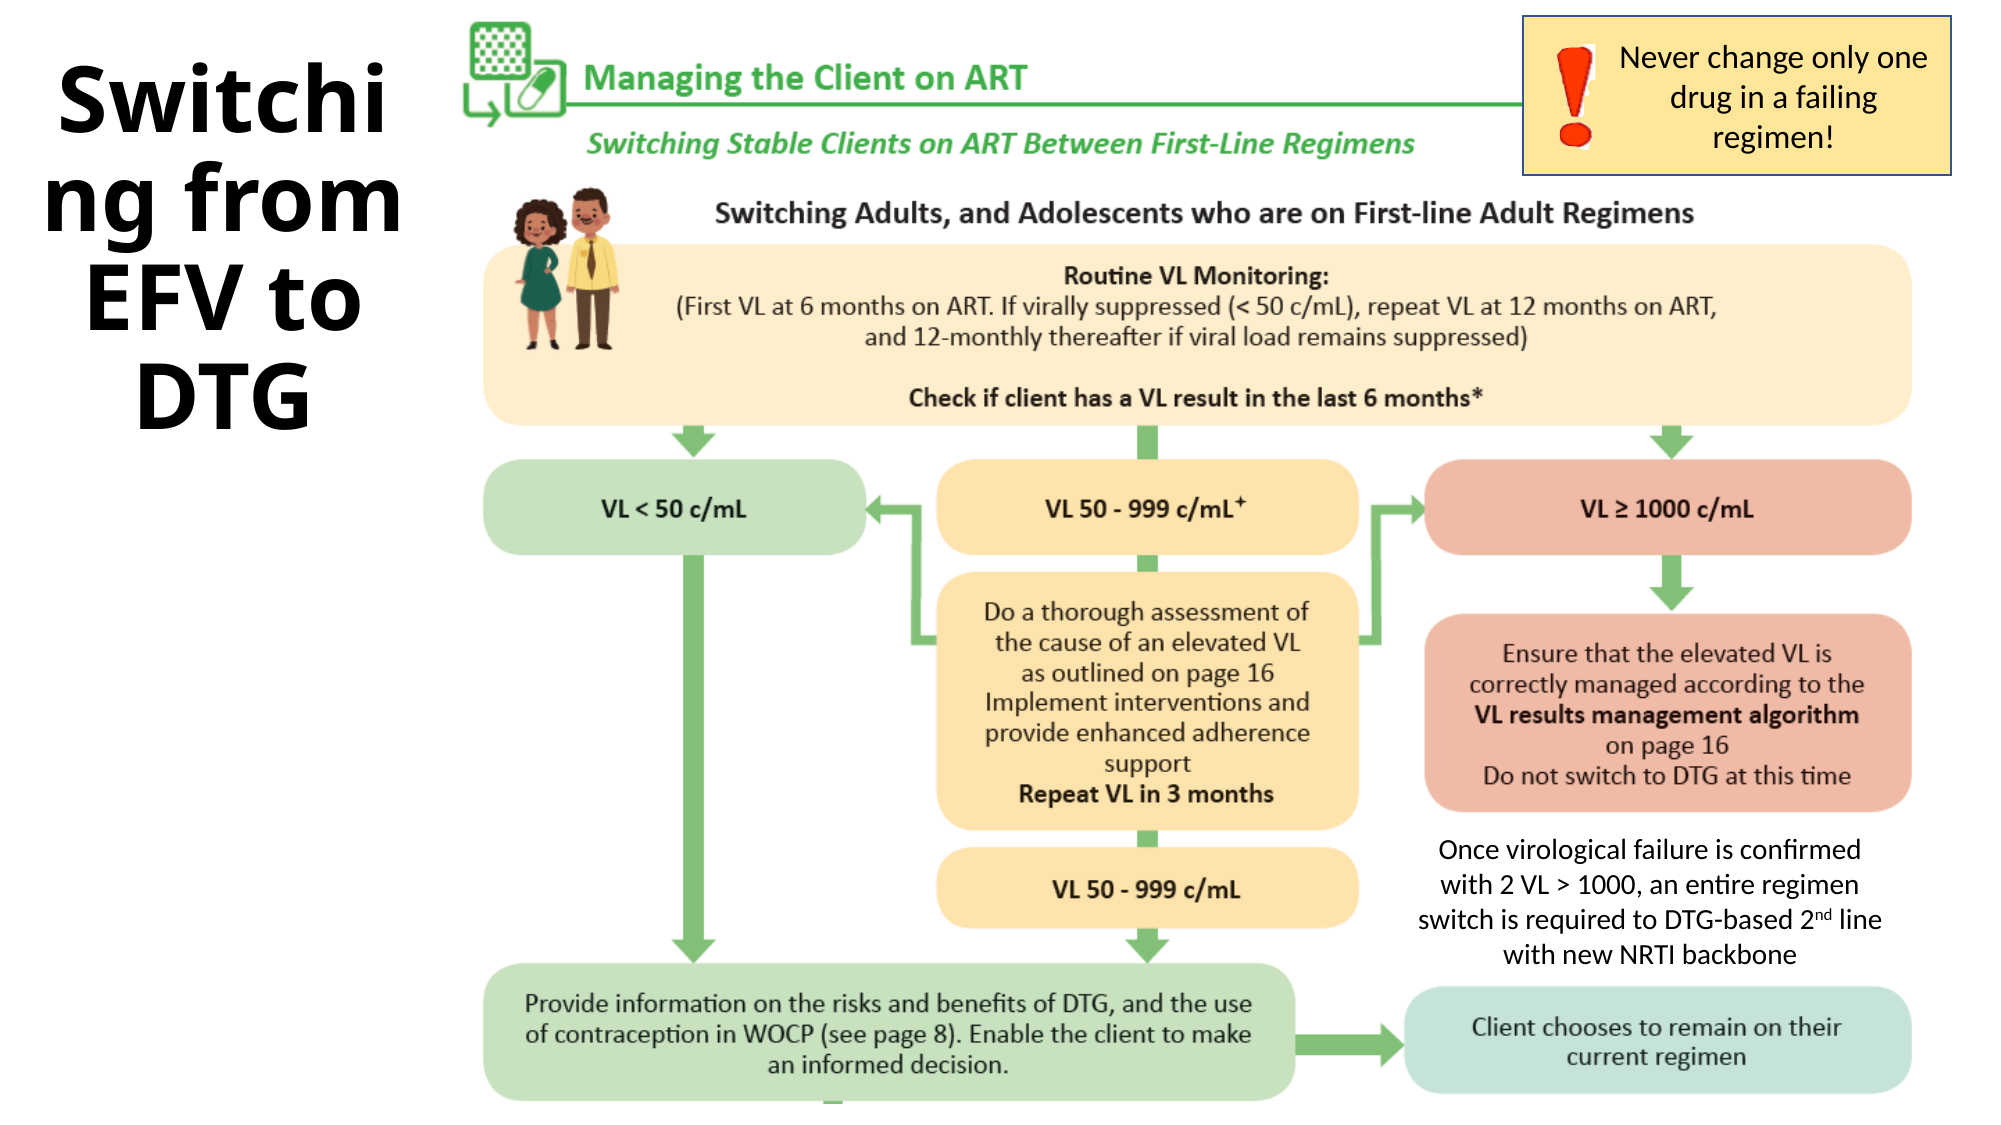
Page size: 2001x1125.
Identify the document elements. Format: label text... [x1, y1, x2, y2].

picture [449, 15, 1944, 1104]
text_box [1522, 15, 1952, 175]
title Switching from EFV to DTG [14, 73, 434, 430]
